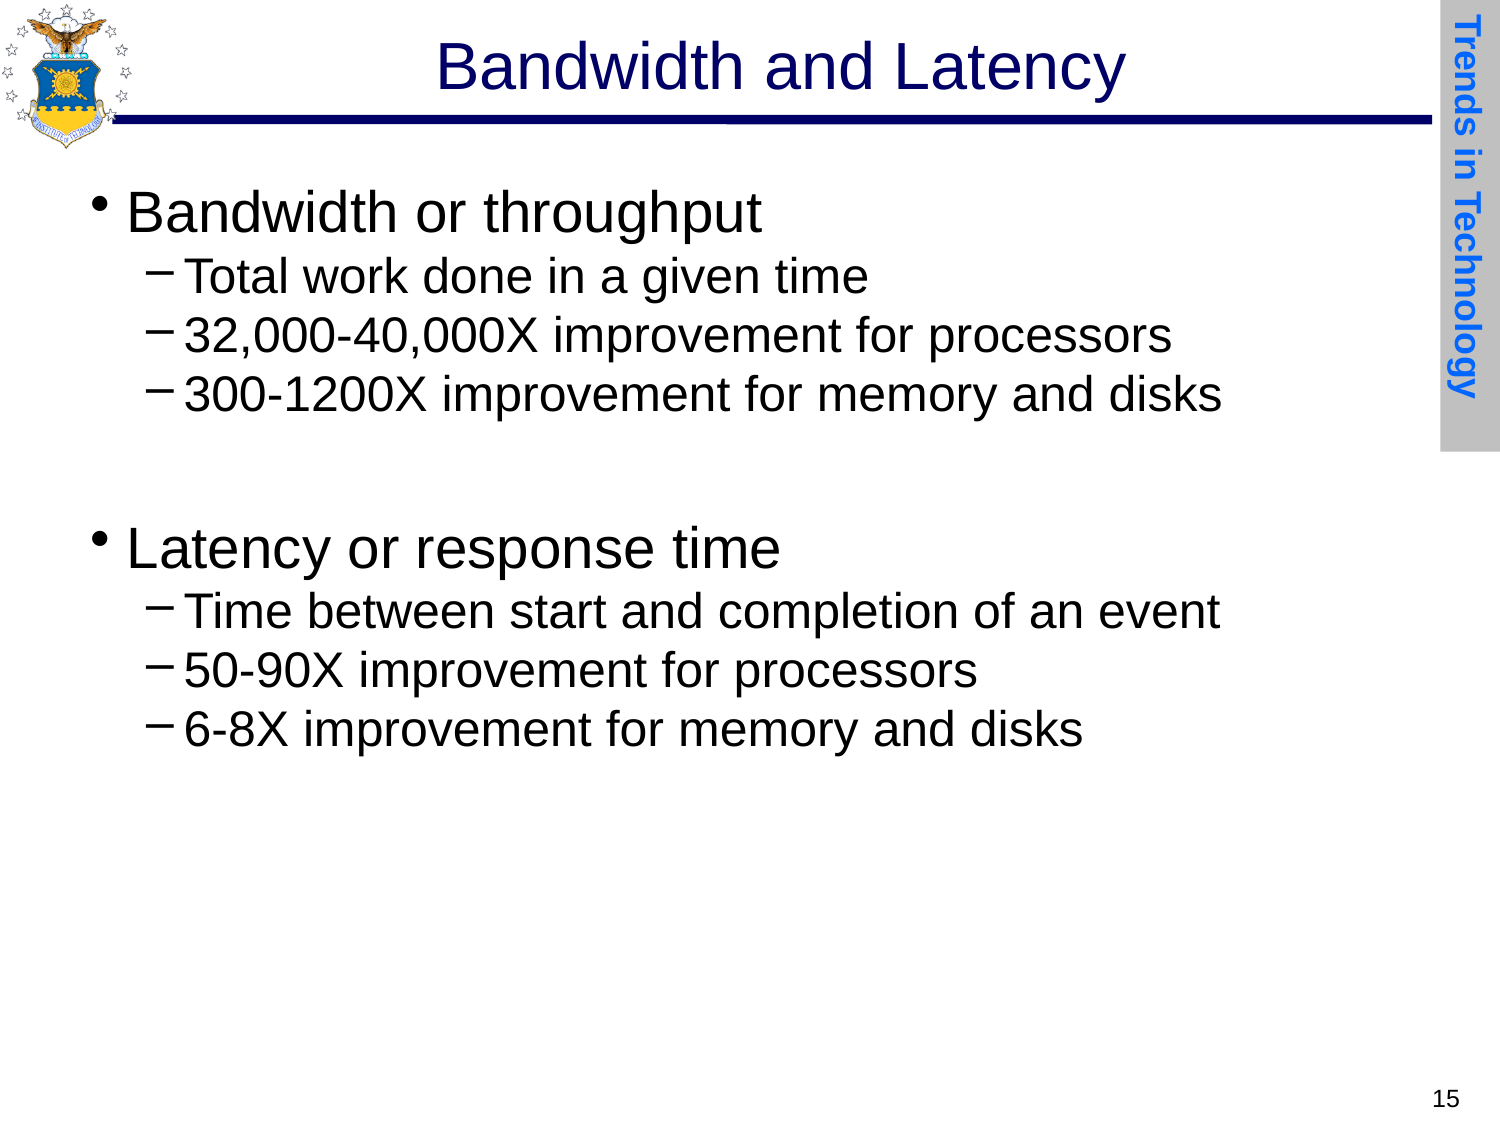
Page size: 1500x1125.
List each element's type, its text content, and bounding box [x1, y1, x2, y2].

slide_number 15 [1124, 1074, 1476, 1113]
text_box Trends in Technology [1440, 0, 1500, 452]
list Bandwidth or throughput Total work done in a given time 32,000-40,000X improvement for processors 300-1200X improvement for memory and disks Latency or response time Time between start and completion of an event 50-90X improvement for processors 6-8X improvement for memory and disks [74, 174, 1426, 1006]
picture [0, 2, 133, 150]
title Bandwidth and Latency [137, 12, 1426, 113]
